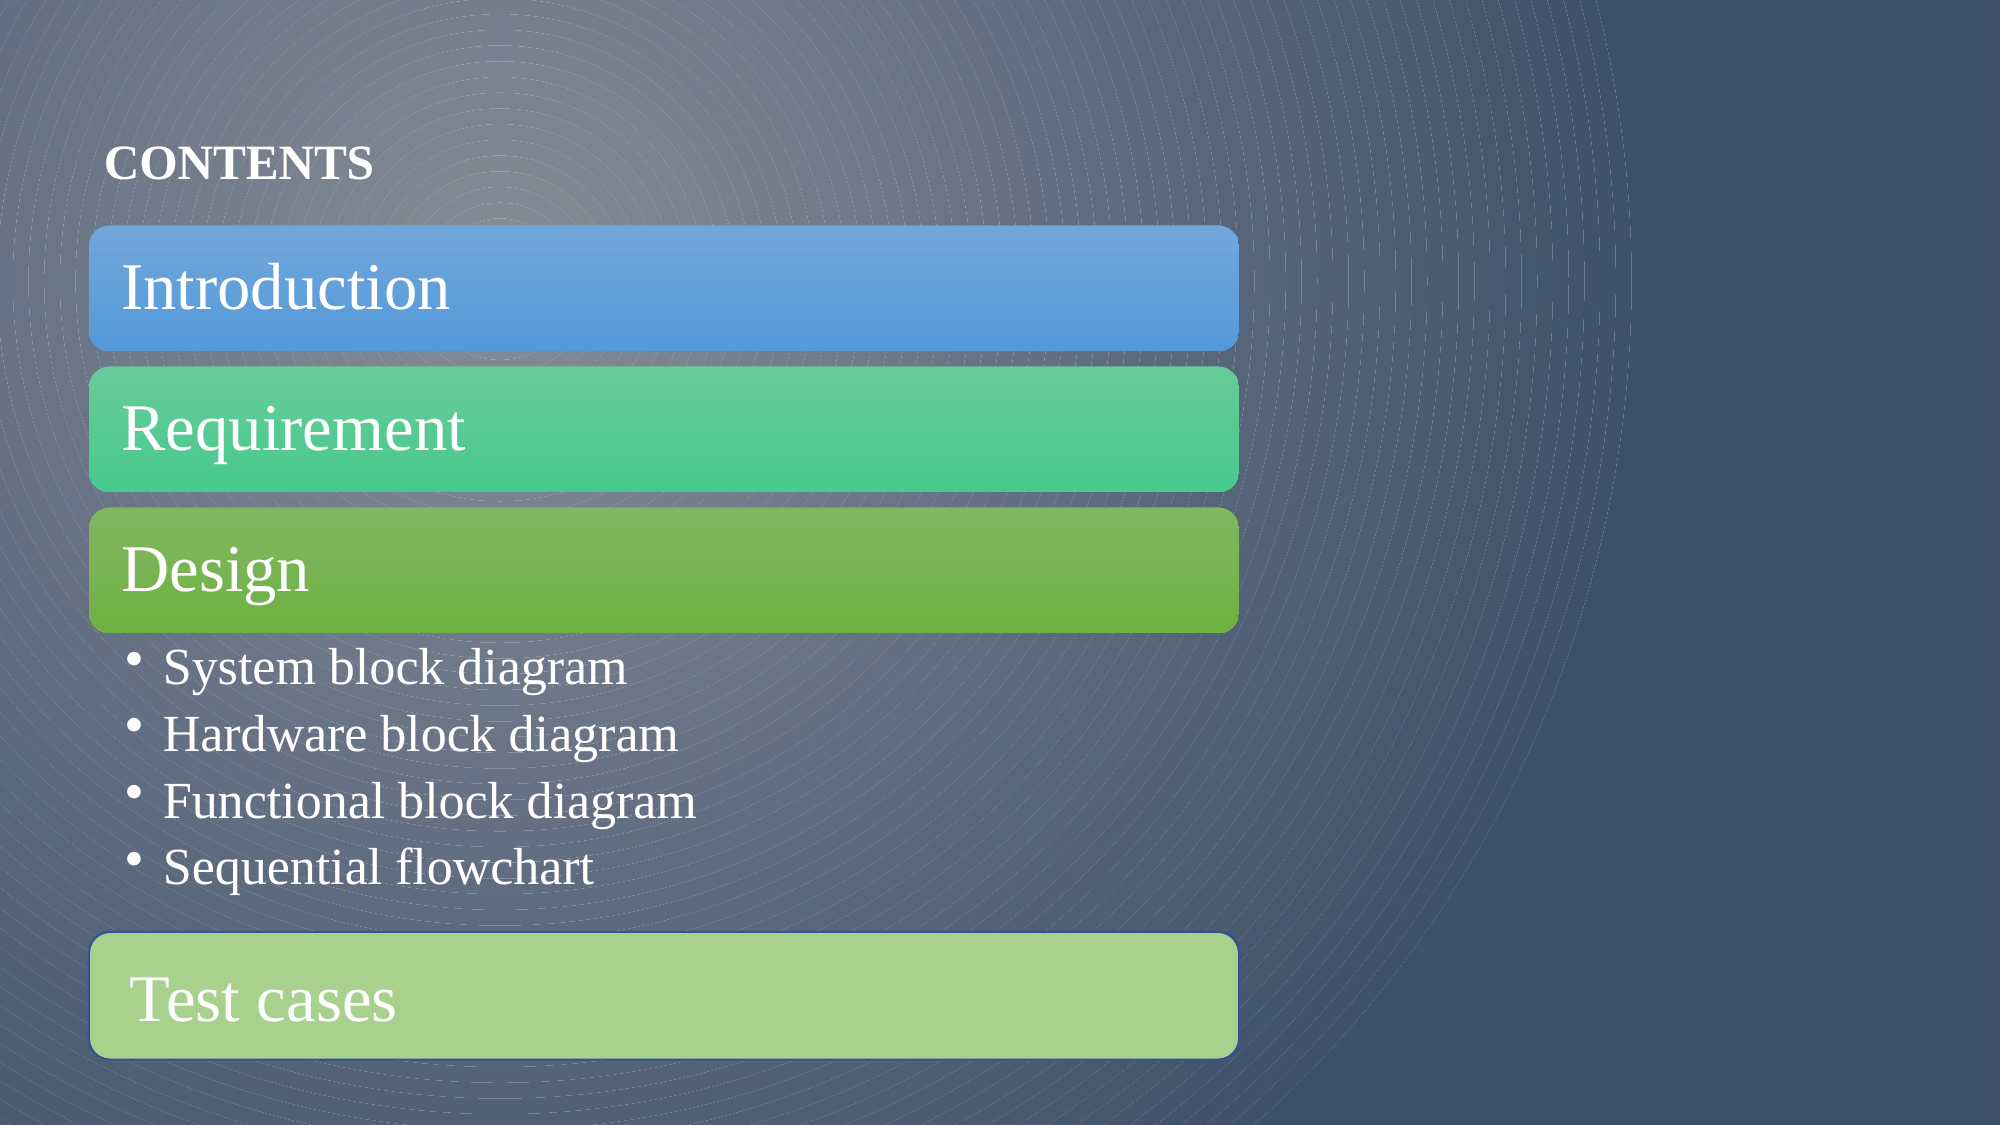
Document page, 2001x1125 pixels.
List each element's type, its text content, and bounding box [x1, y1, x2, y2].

text_box [87, 930, 1241, 1061]
title CONTENTS [88, 129, 1262, 257]
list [88, 215, 1240, 910]
text_box Test cases [115, 947, 496, 1043]
